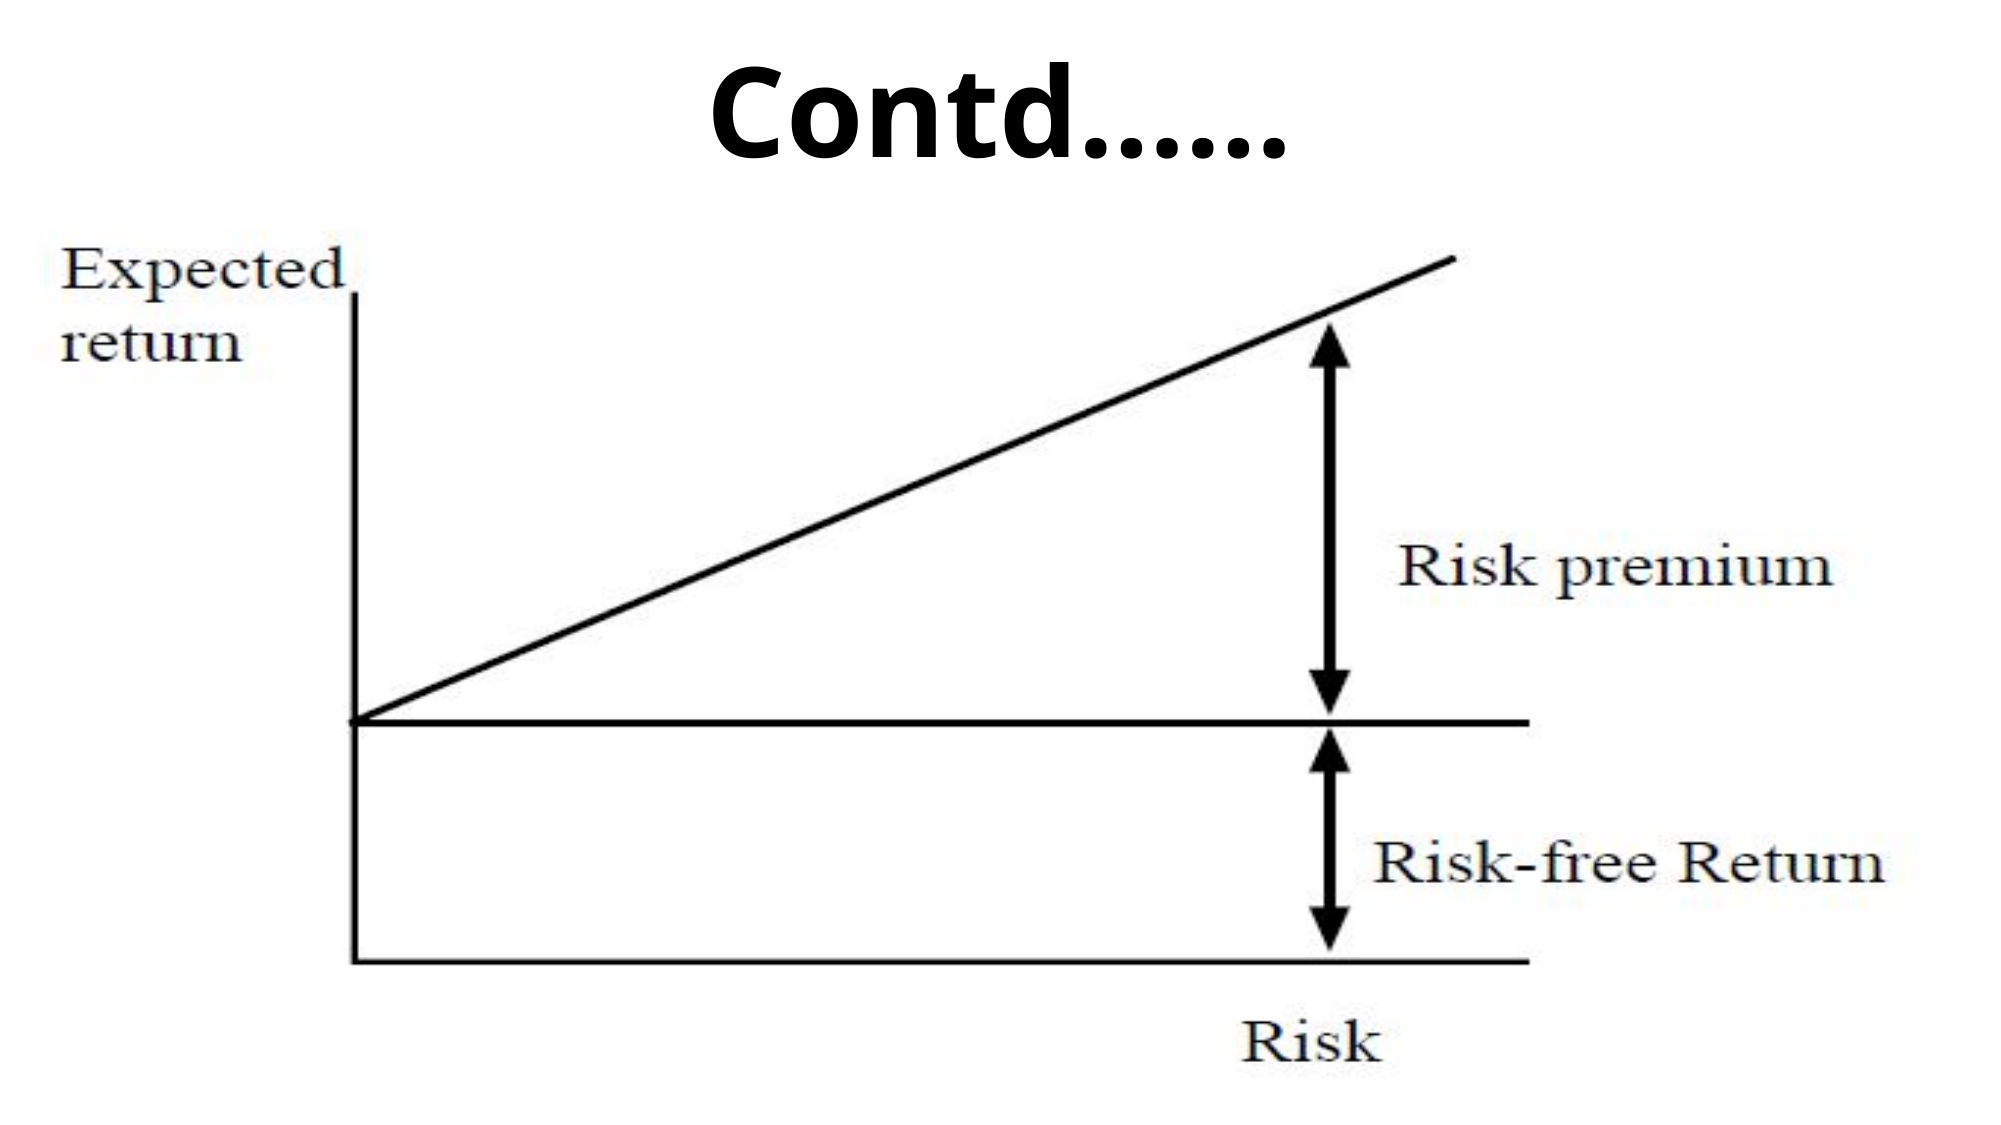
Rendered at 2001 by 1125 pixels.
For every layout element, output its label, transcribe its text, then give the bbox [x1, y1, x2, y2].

picture [39, 230, 1959, 1088]
title Contd…… [362, 24, 1638, 193]
